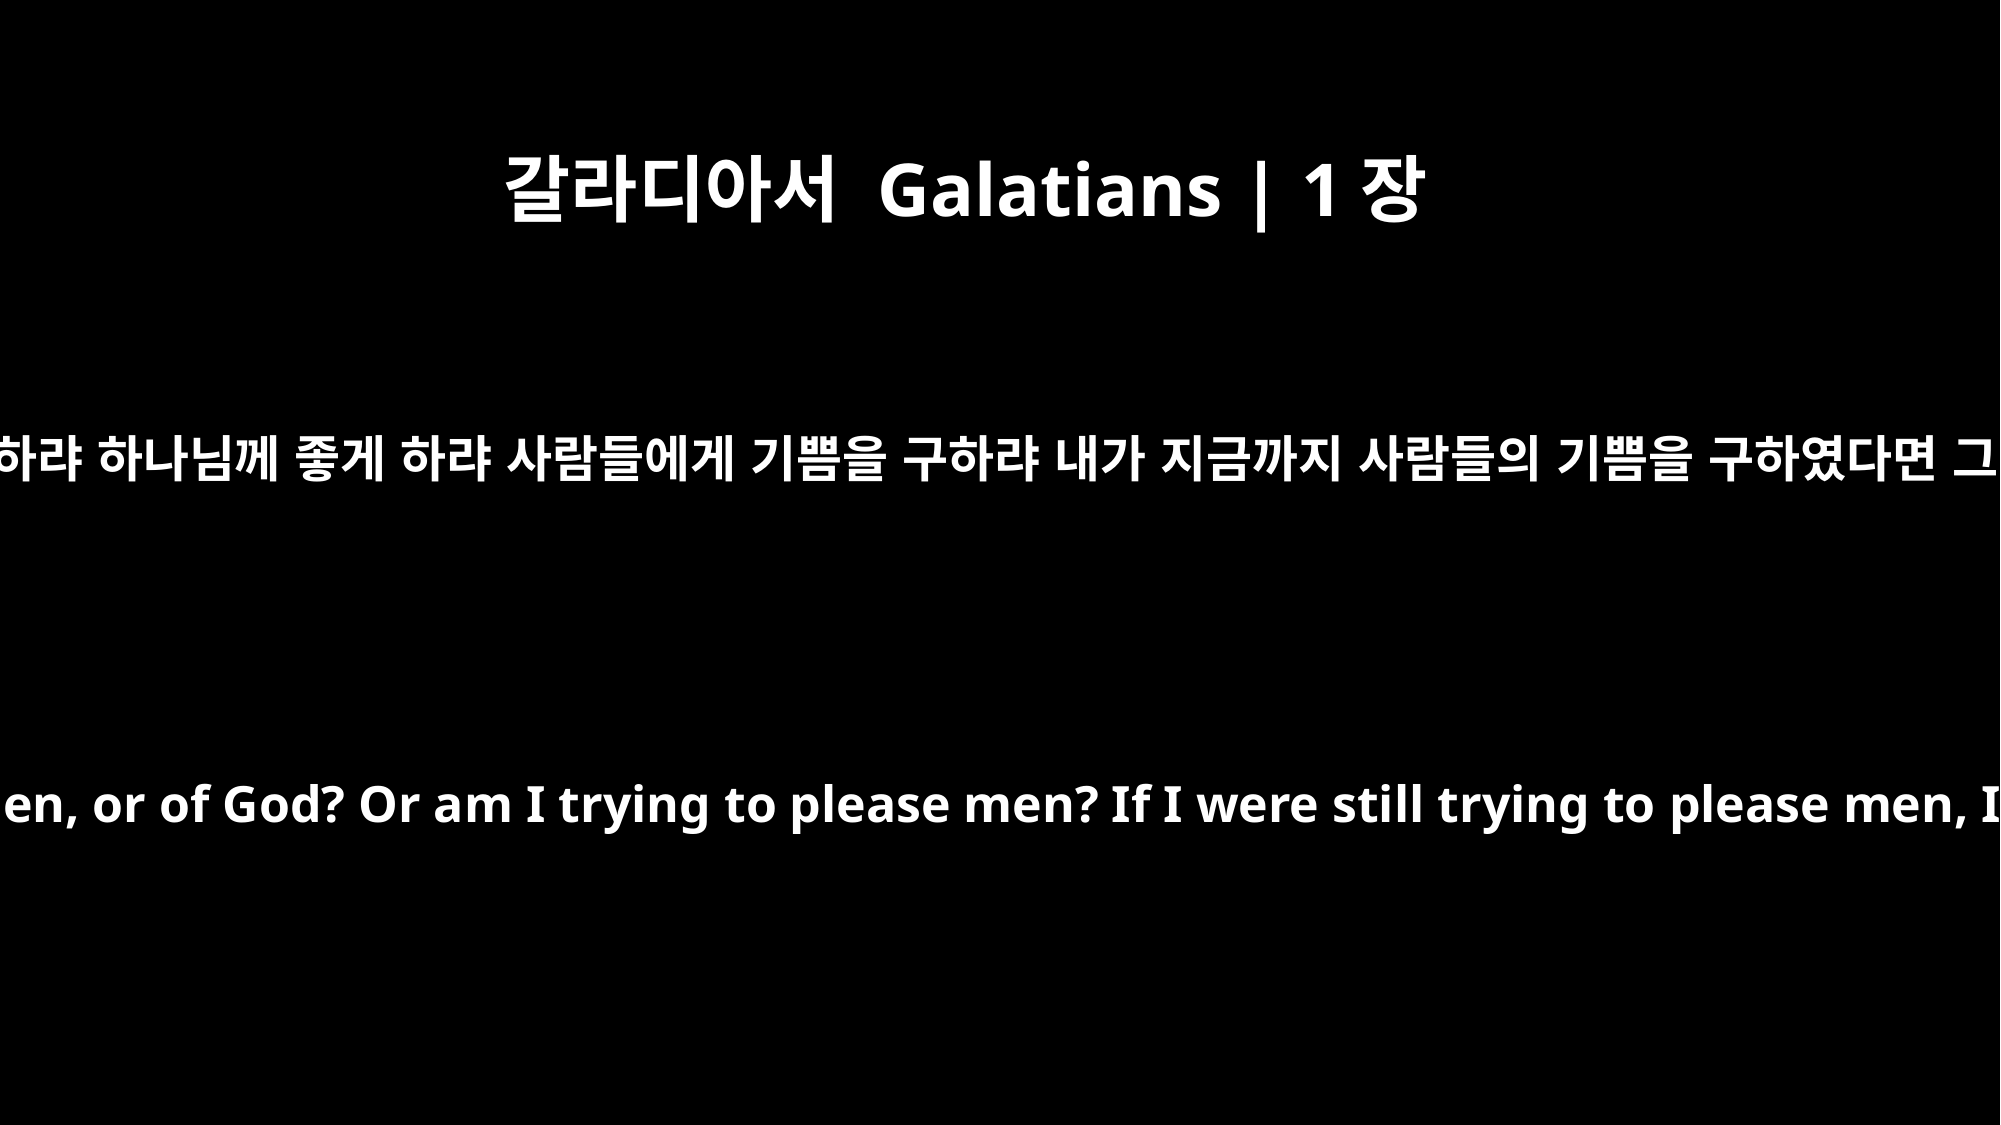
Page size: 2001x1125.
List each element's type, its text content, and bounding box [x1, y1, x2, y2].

text_box 10 이제 내가 사람들에게 좋게 하랴 하나님께 좋게 하랴 사람들에게 기쁨을 구하랴 내가 지금까지 사람들의 기쁨을 구하였다면 그리스도의 종이 아니니라 [0, 359, 2000, 495]
text_box Am I now trying to win the approval of men, or of God? Or am I trying to please men? If I were still trying to please men, I would not be a servant of Christ. [0, 764, 2000, 840]
text_box 갈라디아서 Galatians | 1장 [488, 136, 1443, 239]
